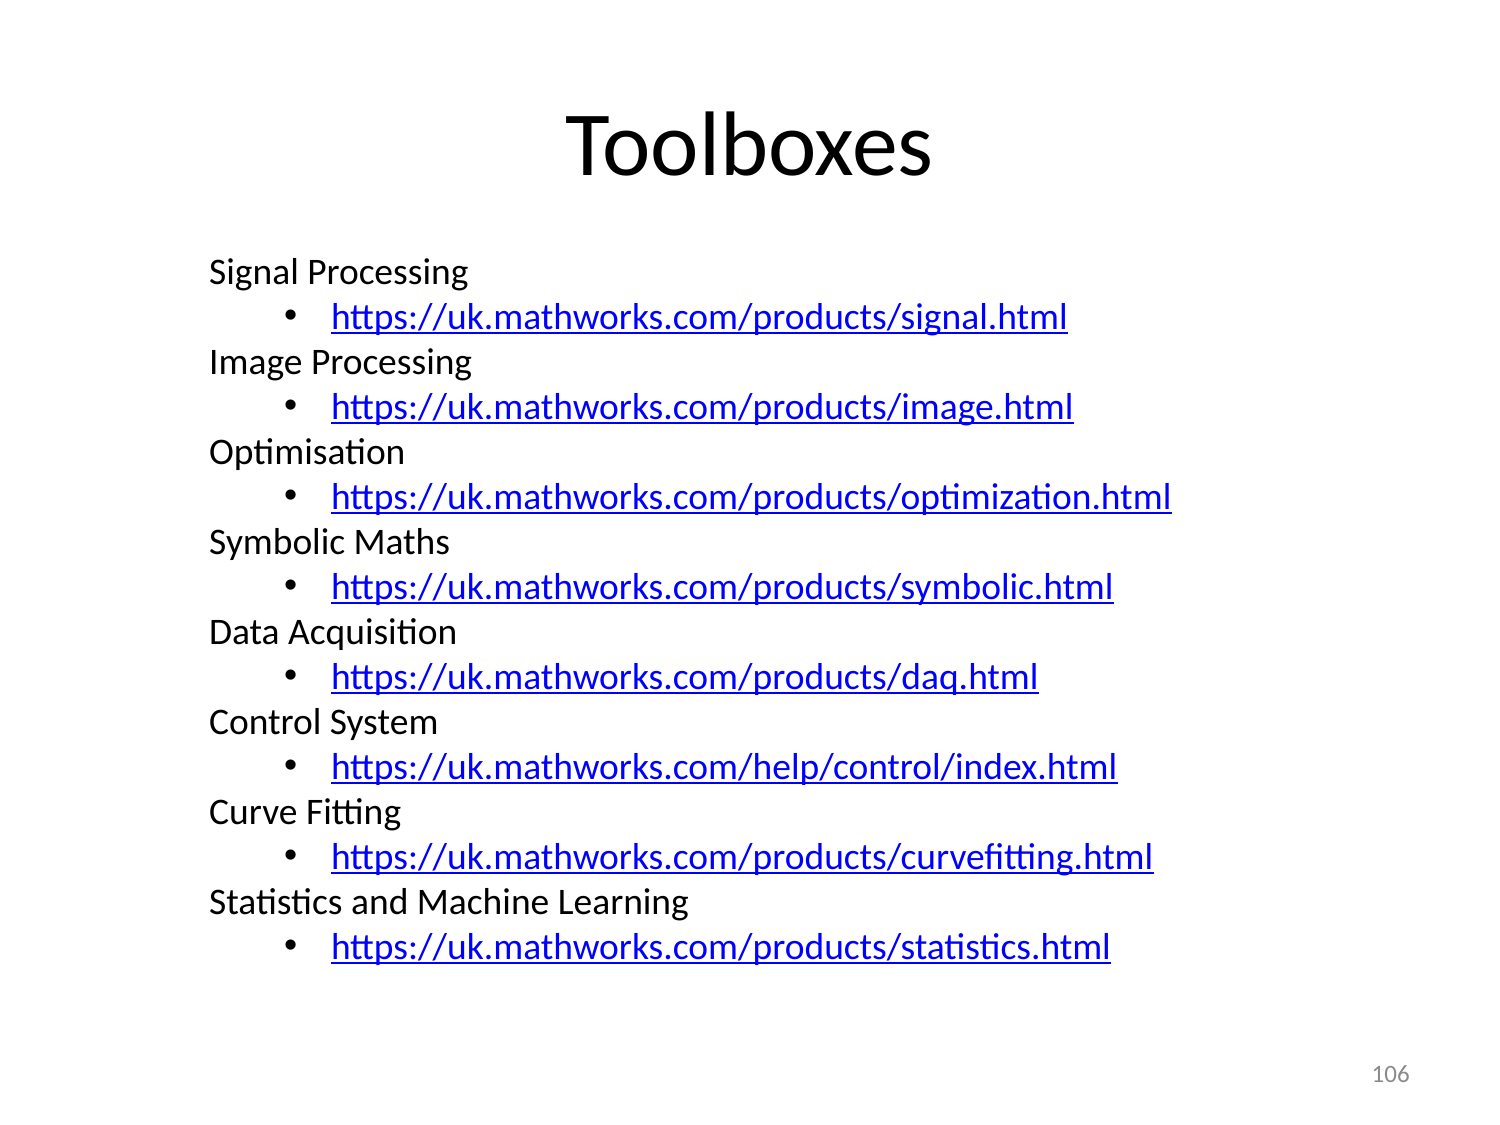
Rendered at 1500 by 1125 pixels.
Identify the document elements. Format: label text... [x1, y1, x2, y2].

text_box Signal Processing https://uk.mathworks.com/products/signal.html Image Processing https://uk.mathworks.com/products/image.html Optimisation https://uk.mathworks.com/products/optimization.html Symbolic Maths https://uk.mathworks.com/products/symbolic.html Data Acquisition https://uk.mathworks.com/products/daq.html Control System https://uk.mathworks.com/help/control/index.html Curve Fitting https://uk.mathworks.com/products/curvefitting.html Statistics and Machine Learning https://uk.mathworks.com/products/statistics.html [194, 239, 1306, 1065]
slide_number 106 [1074, 1042, 1425, 1103]
title Toolboxes [75, 45, 1425, 233]
